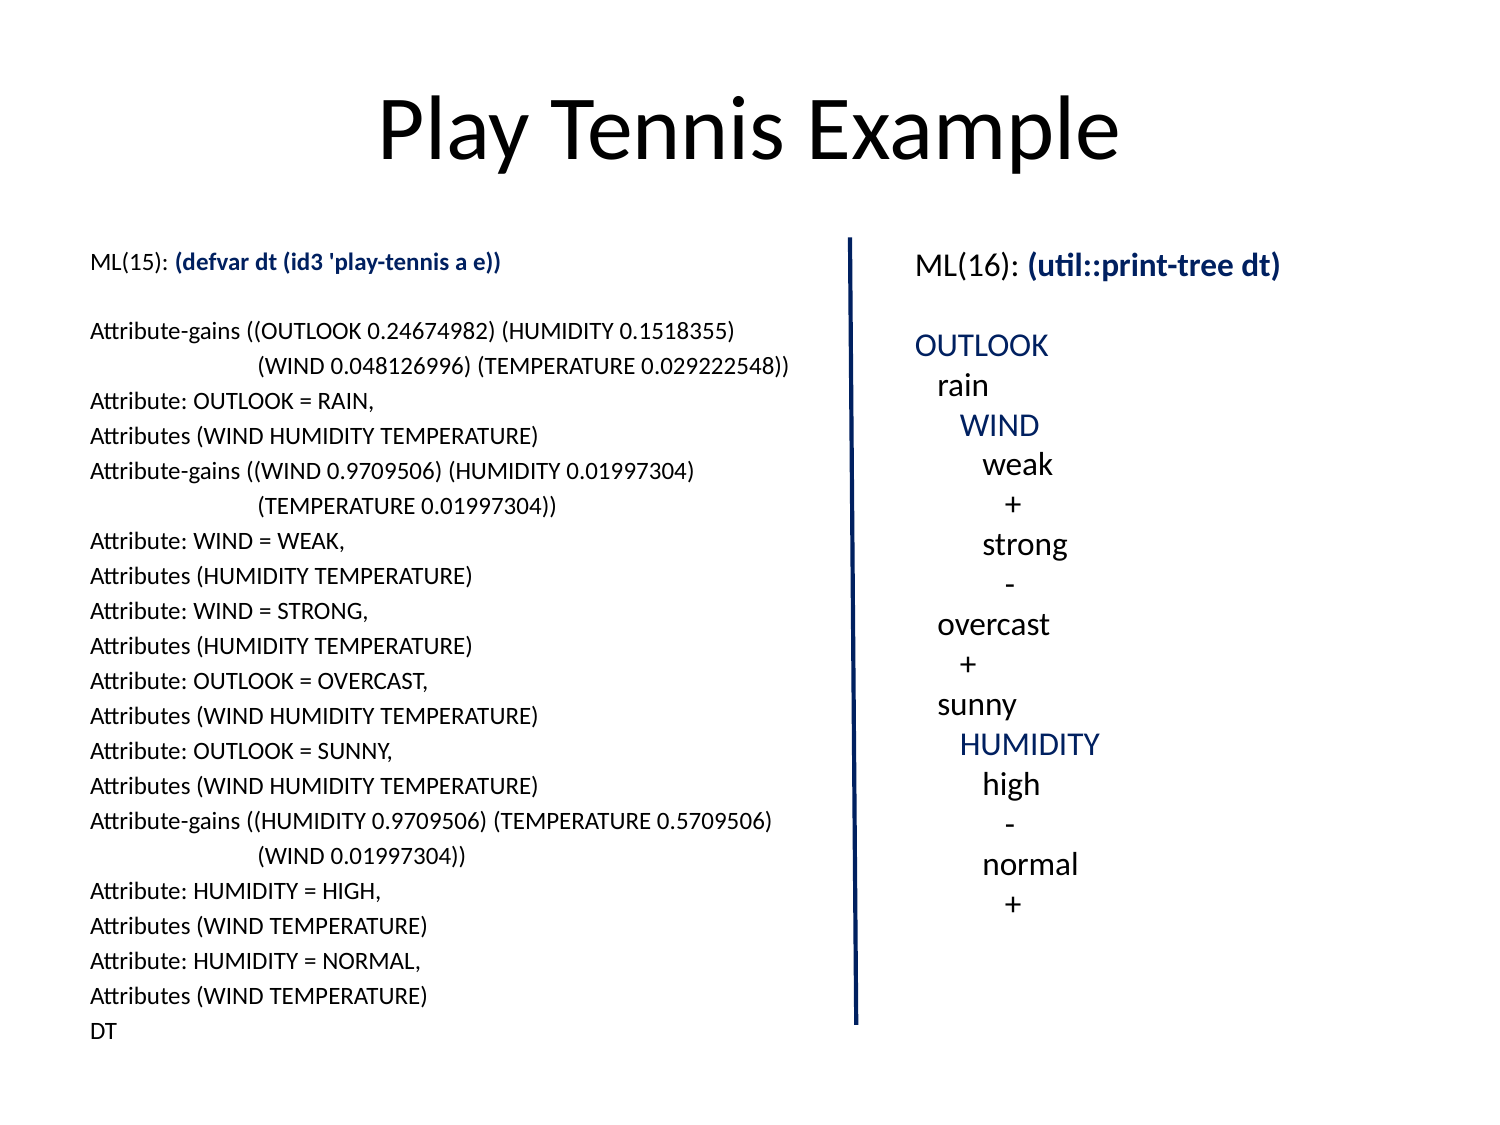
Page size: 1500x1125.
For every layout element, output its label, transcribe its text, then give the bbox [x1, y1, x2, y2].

text_box ML(16): (util::print-tree dt) OUTLOOK rain WIND weak + strong - overcast + sunny HUMIDITY high - normal + [900, 235, 1463, 929]
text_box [849, 237, 857, 1026]
title Play Tennis Example [75, 45, 1425, 200]
list ML(15): (defvar dt (id3 'play-tennis a e)) Attribute-gains ((OUTLOOK 0.24674982) (HUMIDITY 0.1518355) (WIND 0.048126996) (TEMPERATURE 0.029222548)) Attribute: OUTLOOK = RAIN, Attributes (WIND HUMIDITY TEMPERATURE) Attribute-gains ((WIND 0.9709506) (HUMIDITY 0.01997304) (TEMPERATURE 0.01997304)) Attribute: WIND = WEAK, Attributes (HUMIDITY TEMPERATURE) Attribute: WIND = STRONG, Attributes (HUMIDITY TEMPERATURE) Attribute: OUTLOOK = OVERCAST, Attributes (WIND HUMIDITY TEMPERATURE) Attribute: OUTLOOK = SUNNY, Attributes (WIND HUMIDITY TEMPERATURE) Attribute-gains ((HUMIDITY 0.9709506) (TEMPERATURE 0.5709506) (WIND 0.01997304)) Attribute: HUMIDITY = HIGH, Attributes (WIND TEMPERATURE) Attribute: HUMIDITY = NORMAL, Attributes (WIND TEMPERATURE) DT [75, 237, 825, 1113]
